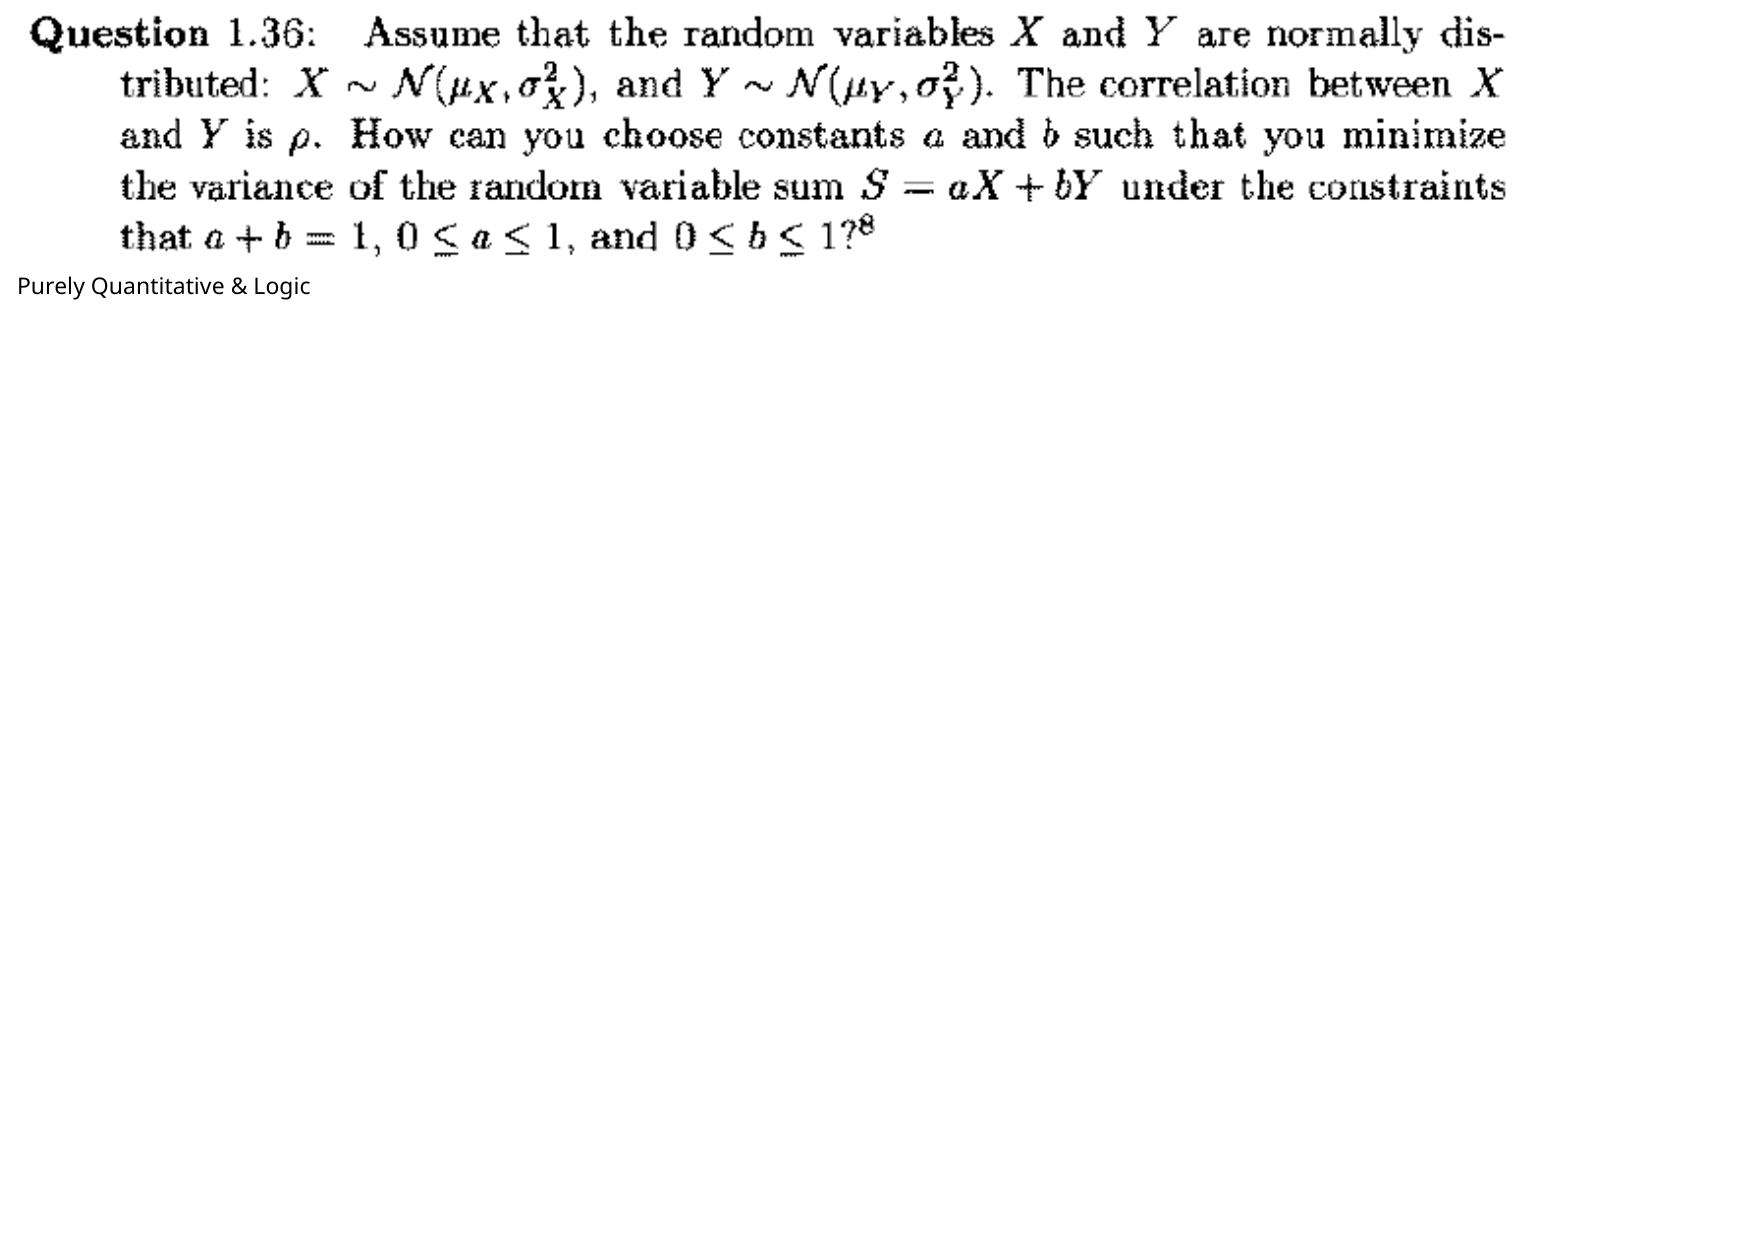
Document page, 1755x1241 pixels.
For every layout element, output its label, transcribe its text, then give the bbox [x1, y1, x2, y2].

picture [3, 0, 1539, 270]
text_box Purely Quantitative & Logic [17, 278, 419, 299]
